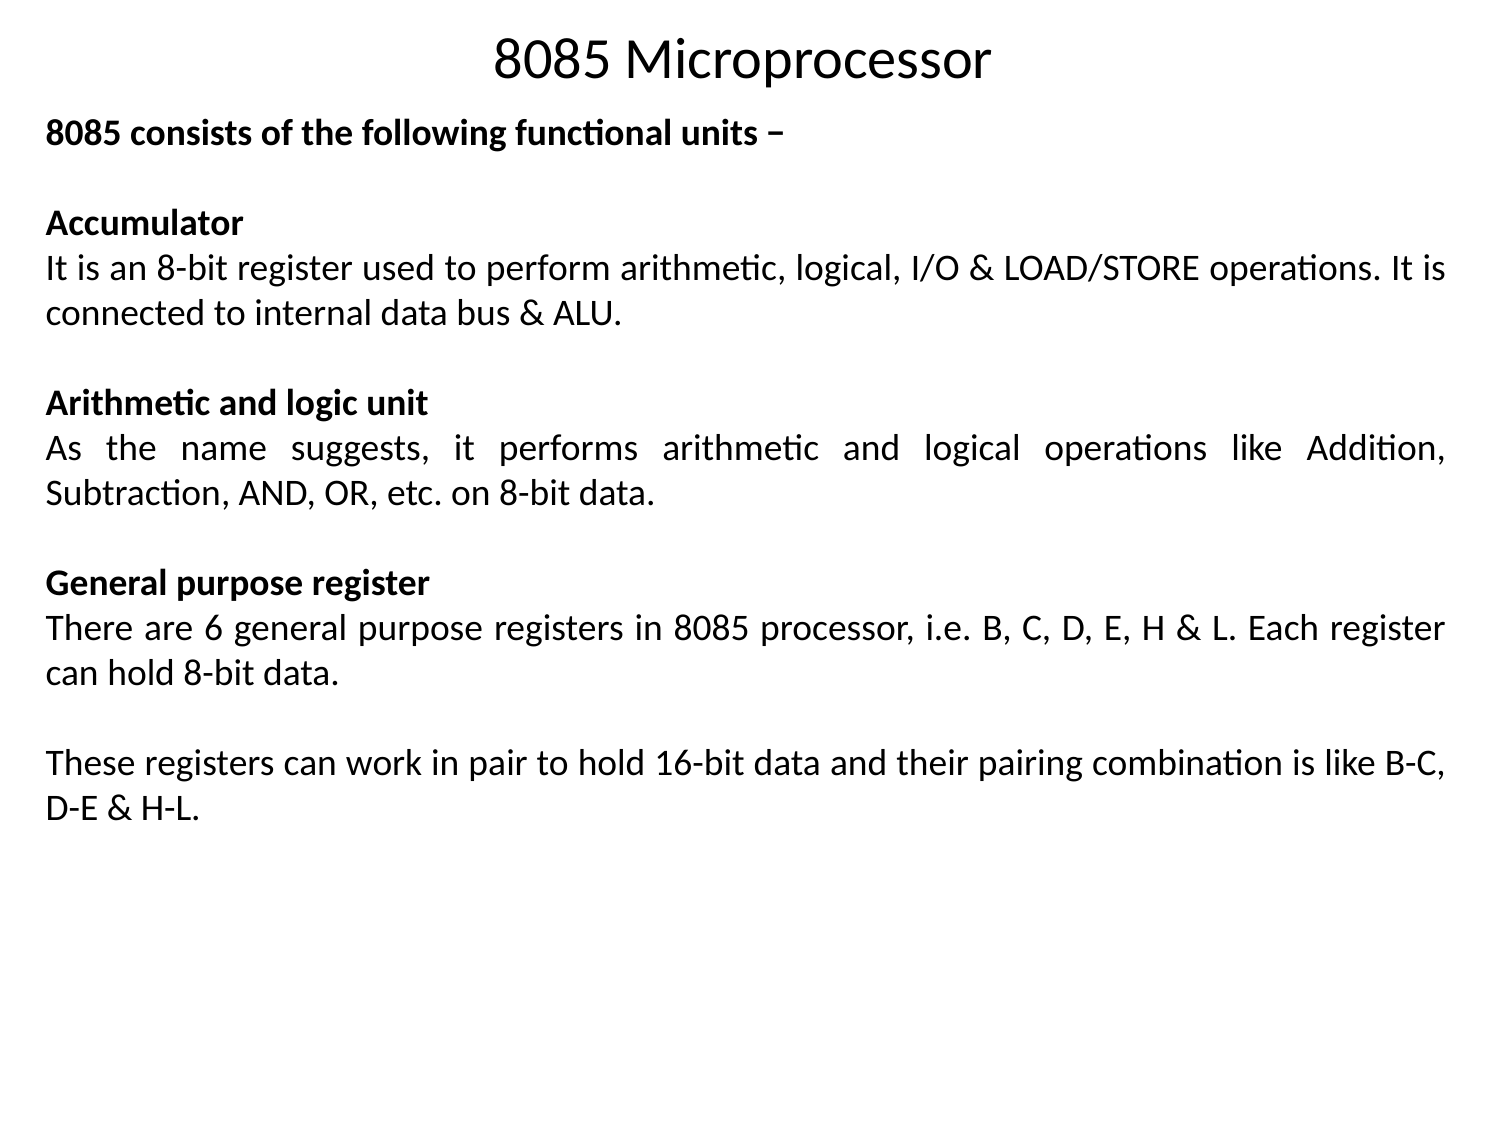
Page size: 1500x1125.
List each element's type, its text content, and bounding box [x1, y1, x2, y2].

text_box 8085 consists of the following functional units − Accumulator It is an 8-bit register used to perform arithmetic, logical, I/O & LOAD/STORE operations. It is connected to internal data bus & ALU. Arithmetic and logic unit As the name suggests, it performs arithmetic and logical operations like Addition, Subtraction, AND, OR, etc. on 8-bit data. General purpose register There are 6 general purpose registers in 8085 processor, i.e. B, C, D, E, H & L. Each register can hold 8-bit data. These registers can work in pair to hold 16-bit data and their pairing combination is like B-C, D-E & H-L. [30, 100, 1463, 836]
text_box 8085 Microprocessor [24, 12, 1463, 98]
